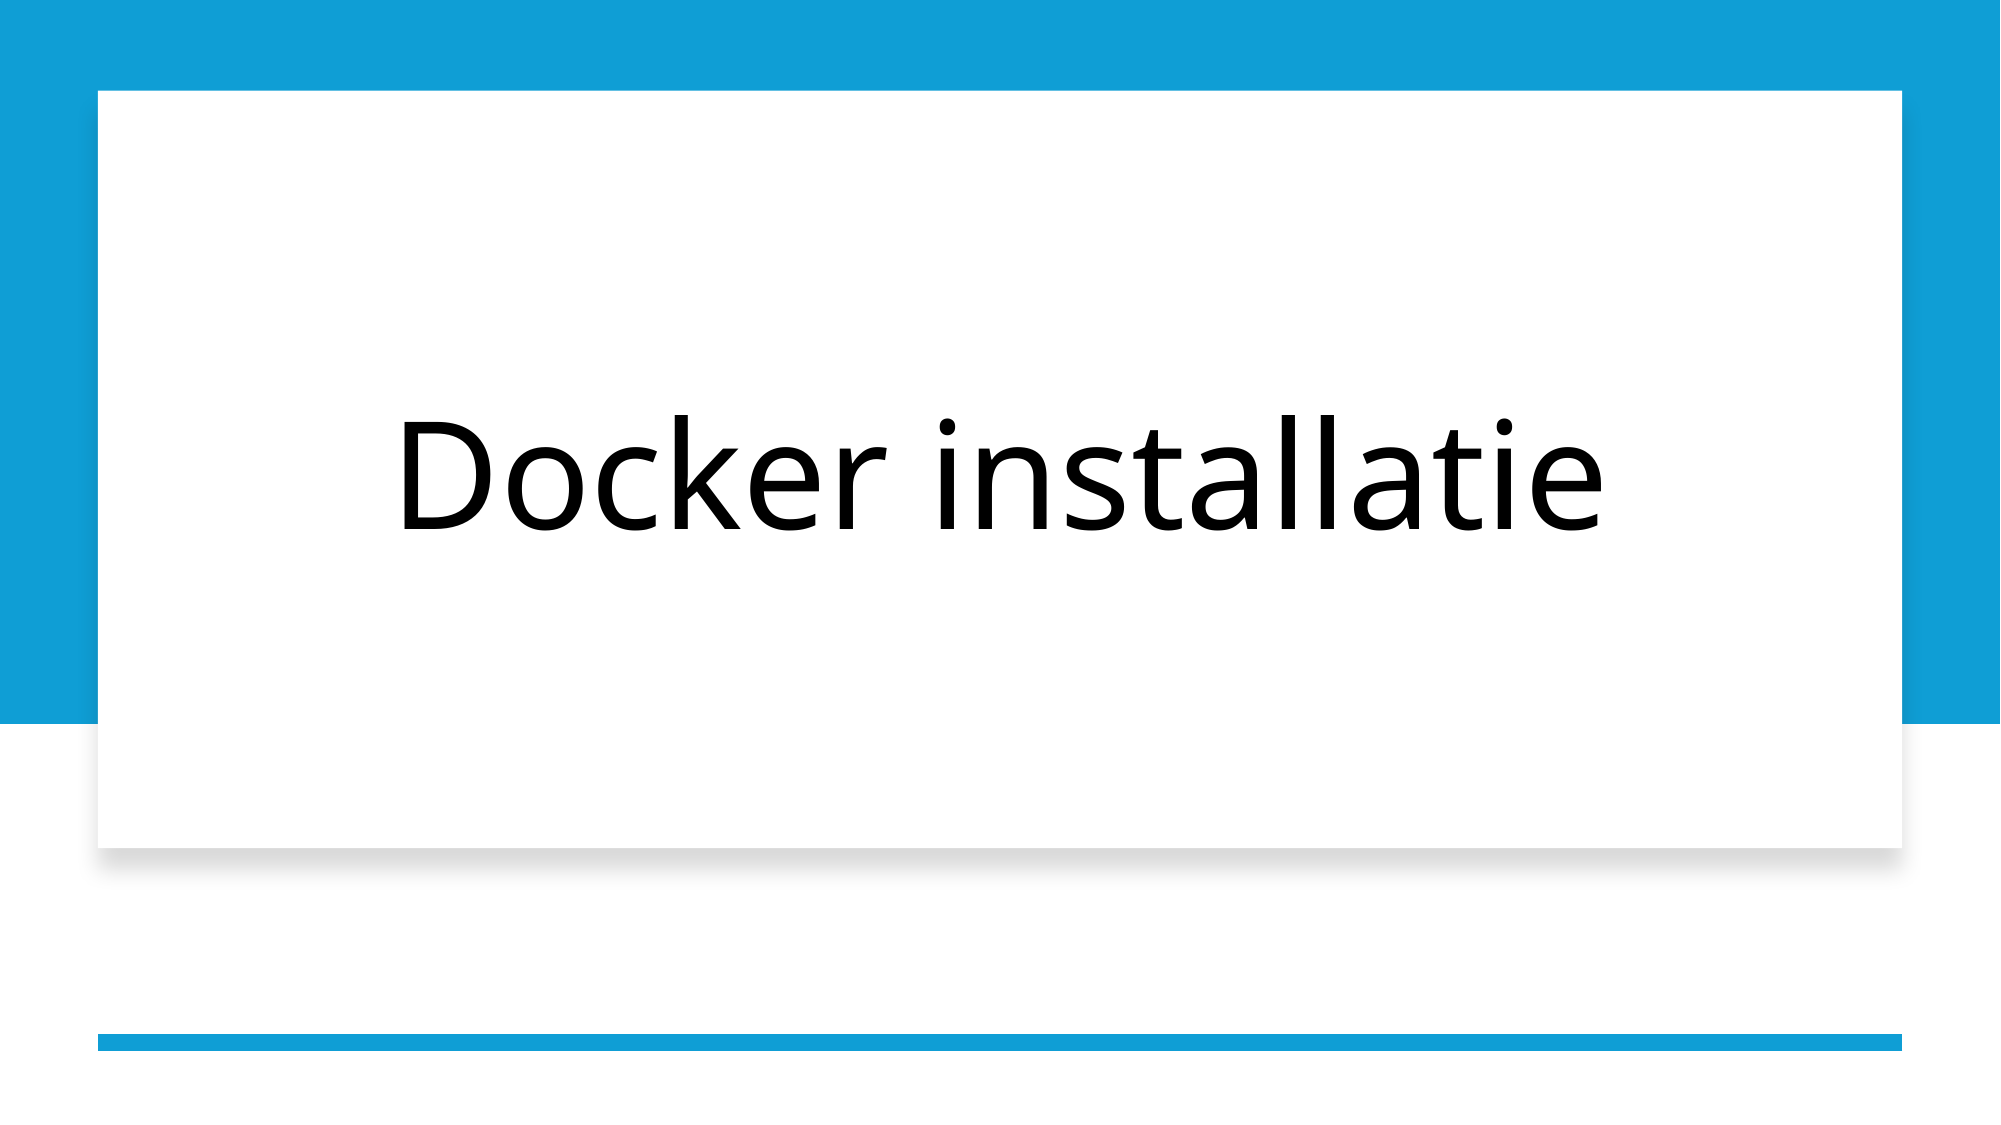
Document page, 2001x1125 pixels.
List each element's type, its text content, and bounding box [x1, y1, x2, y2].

text_box [0, 0, 2000, 725]
title Docker installatie [249, 212, 1750, 750]
text_box [96, 89, 1904, 850]
text_box [0, 725, 2000, 1125]
